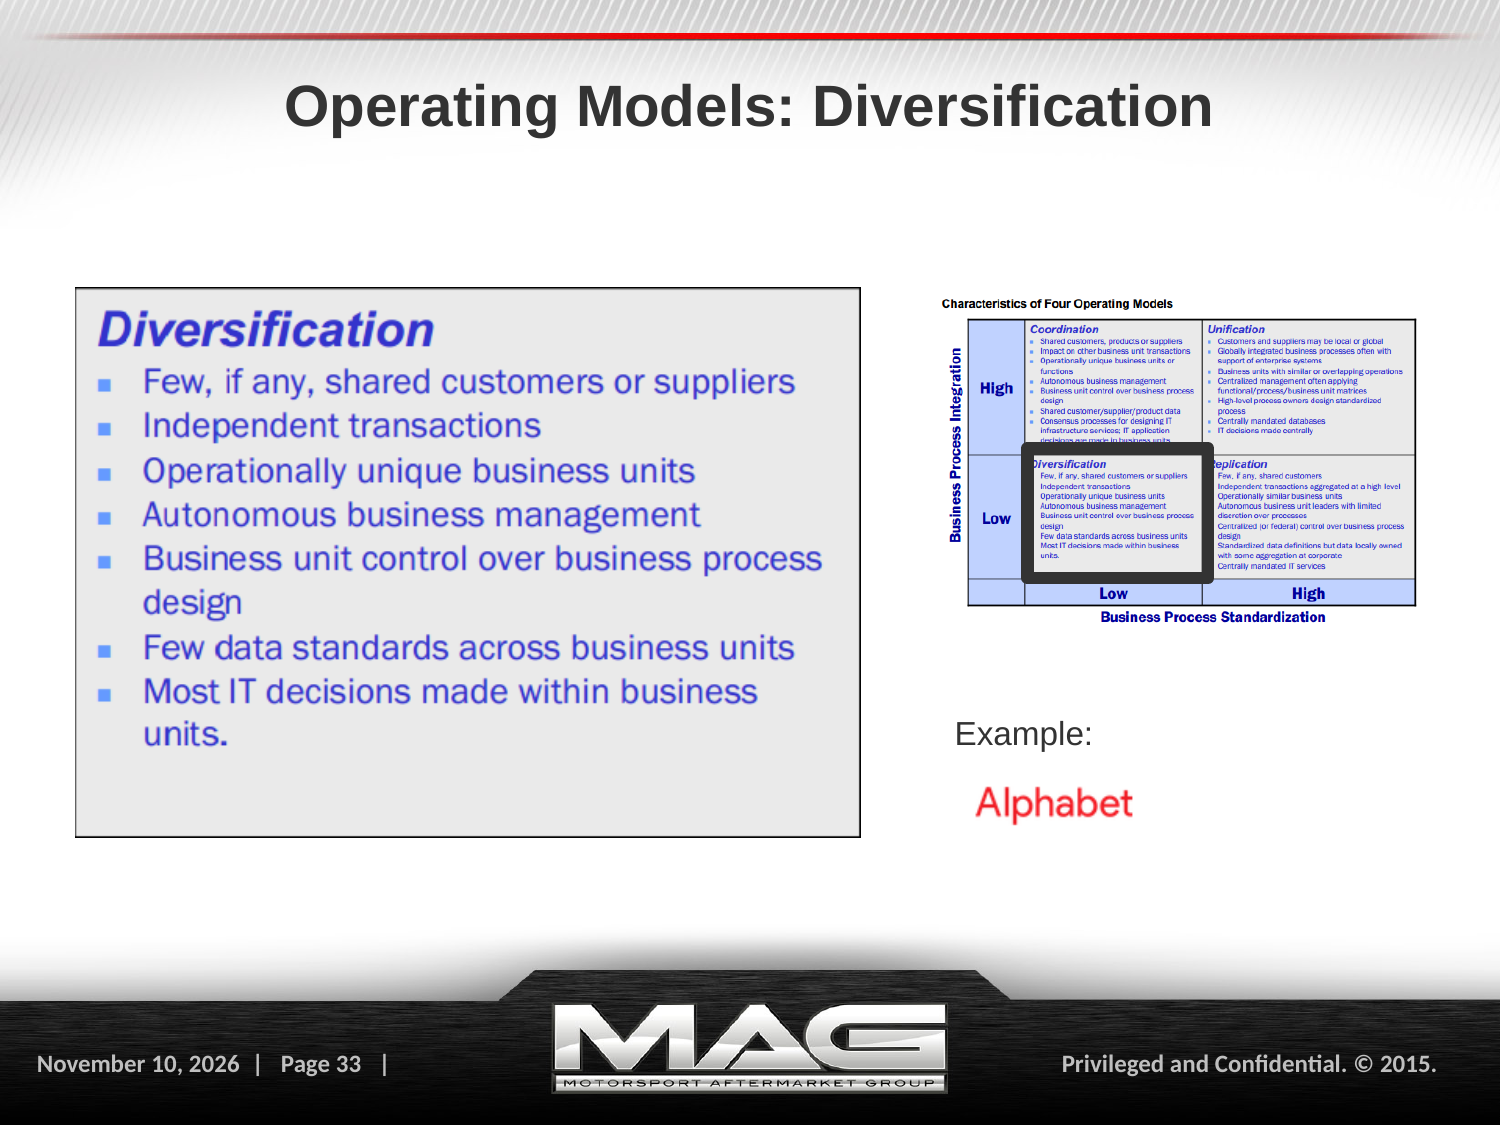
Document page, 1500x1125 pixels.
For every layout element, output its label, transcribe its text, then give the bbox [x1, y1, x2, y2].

picture [953, 765, 1153, 838]
title Operating Models: Diversification [75, 60, 1425, 211]
picture [938, 293, 1426, 625]
picture [0, 0, 1500, 229]
picture [0, 912, 1500, 1125]
text_box Example: [939, 704, 1109, 760]
picture [74, 287, 862, 838]
